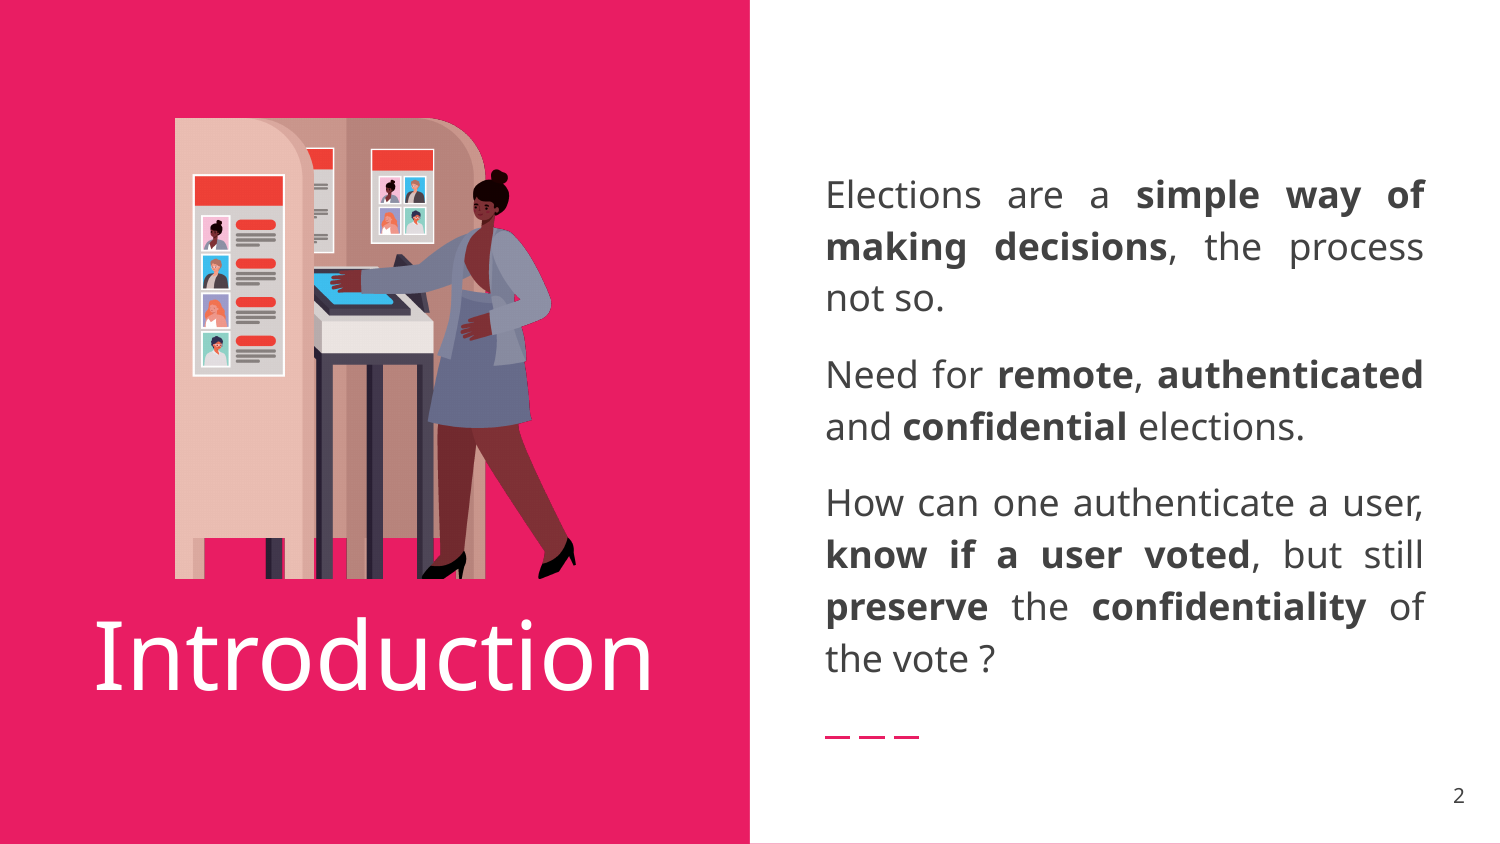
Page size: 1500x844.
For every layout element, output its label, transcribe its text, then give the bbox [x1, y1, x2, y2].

slide_number 2 [1389, 764, 1480, 830]
picture [174, 118, 576, 579]
title Introduction [43, 553, 708, 725]
list Elections are a simple way of making decisions, the process not so. Need for remote, authenticated and confidential elections. How can one authenticate a user, know if a user voted, but still preserve the confidentiality of the vote ? [810, 118, 1440, 725]
